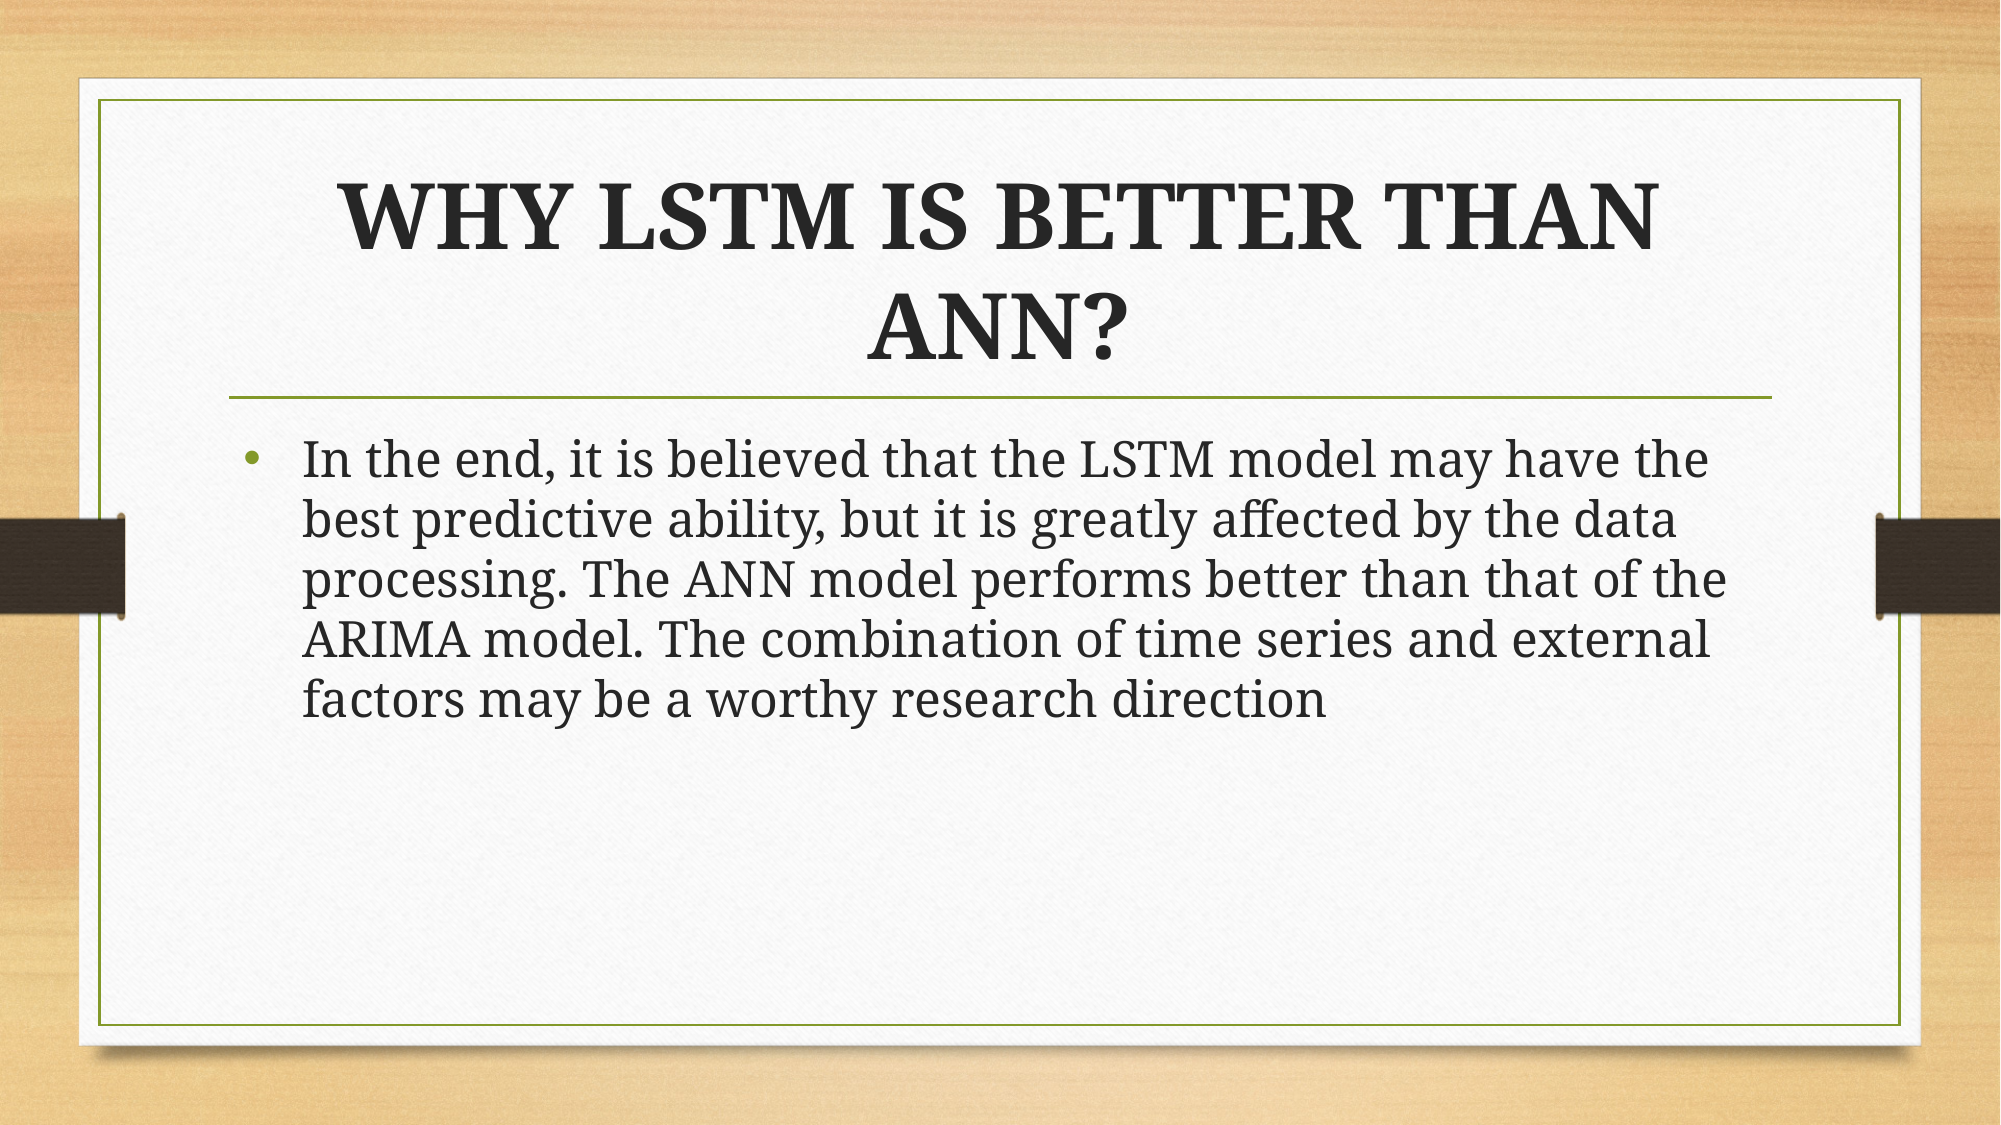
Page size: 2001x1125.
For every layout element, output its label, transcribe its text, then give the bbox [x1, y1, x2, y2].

title WHY LSTM IS BETTER THAN ANN? [212, 161, 1788, 375]
list In the end, it is believed that the LSTM model may have the best predictive ability, but it is greatly affected by the data processing. The ANN model performs better than that of the ARIMA model. The combination of time series and external factors may be a worthy research direction [212, 419, 1788, 964]
picture [0, 0, 2001, 1125]
